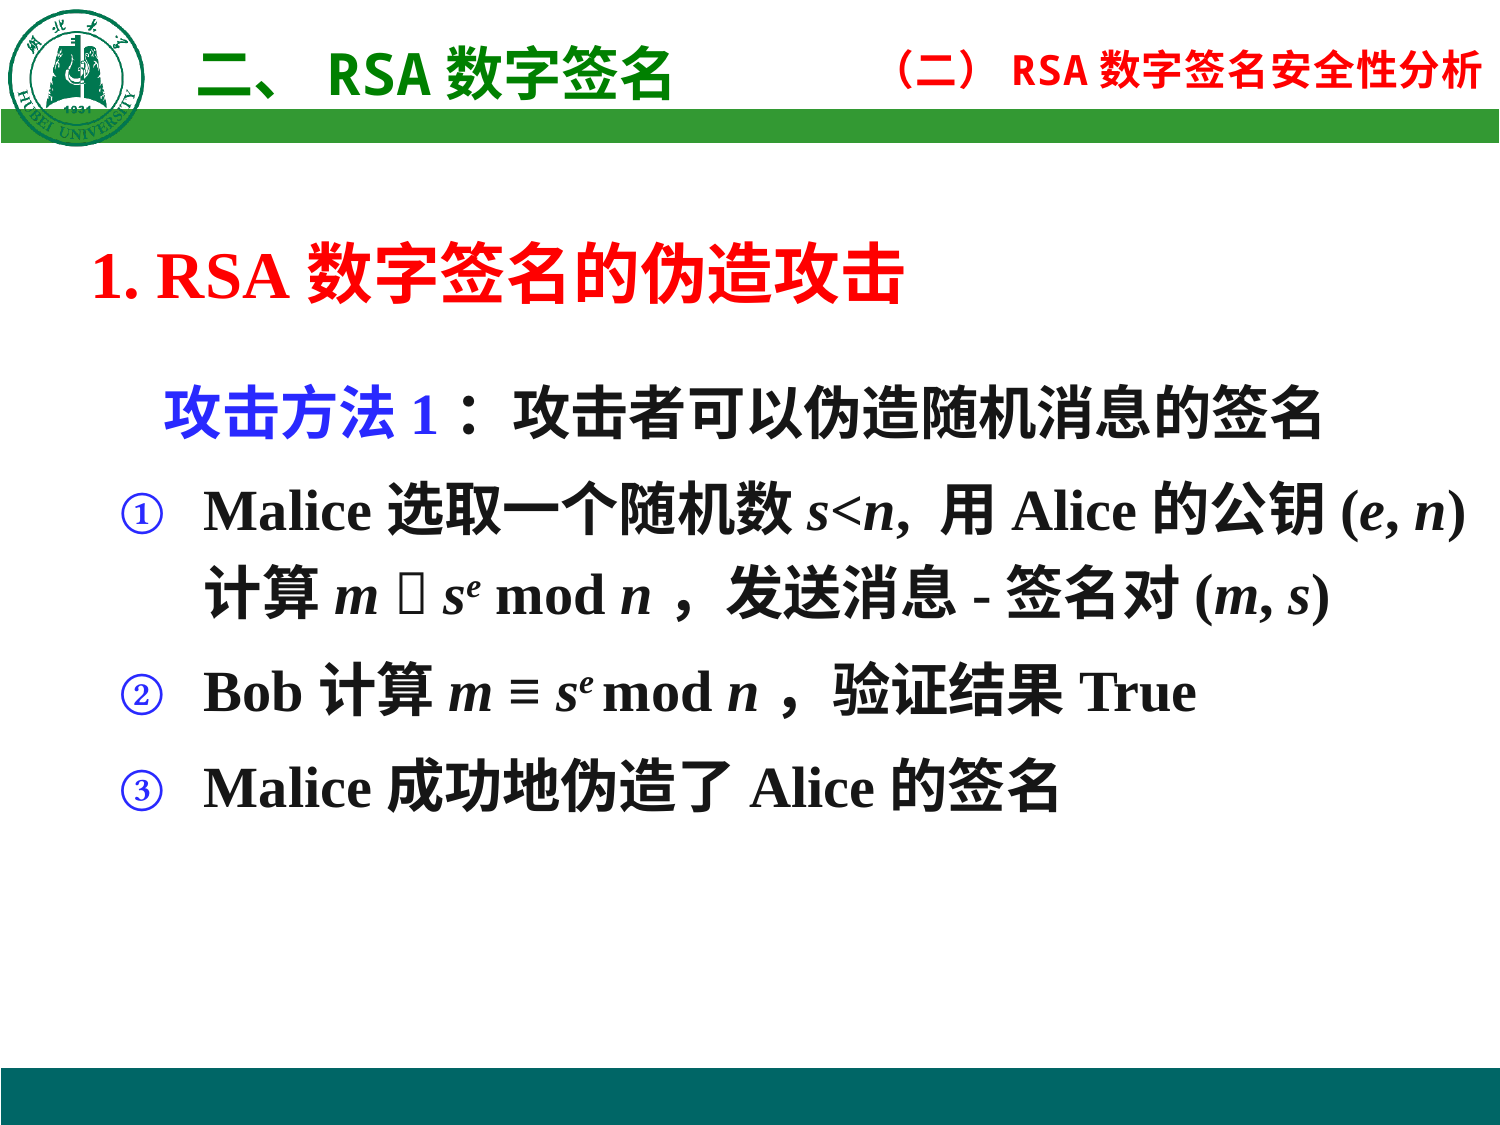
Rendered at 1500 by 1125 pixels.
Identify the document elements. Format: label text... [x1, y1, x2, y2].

list 1. RSA数字签名的伪造攻击 攻击方法1：攻击者可以伪造随机消息的签名 Malice选取一个随机数s<n, 用Alice的公钥(e, n)计算m  se mod n，发送消息-签名对(m, s) Bob计算m ≡ se mod n，验证结果True Malice成功地伪造了Alice的签名 [74, 208, 1500, 1000]
picture [0, 1067, 1500, 1125]
picture [0, 0, 167, 175]
